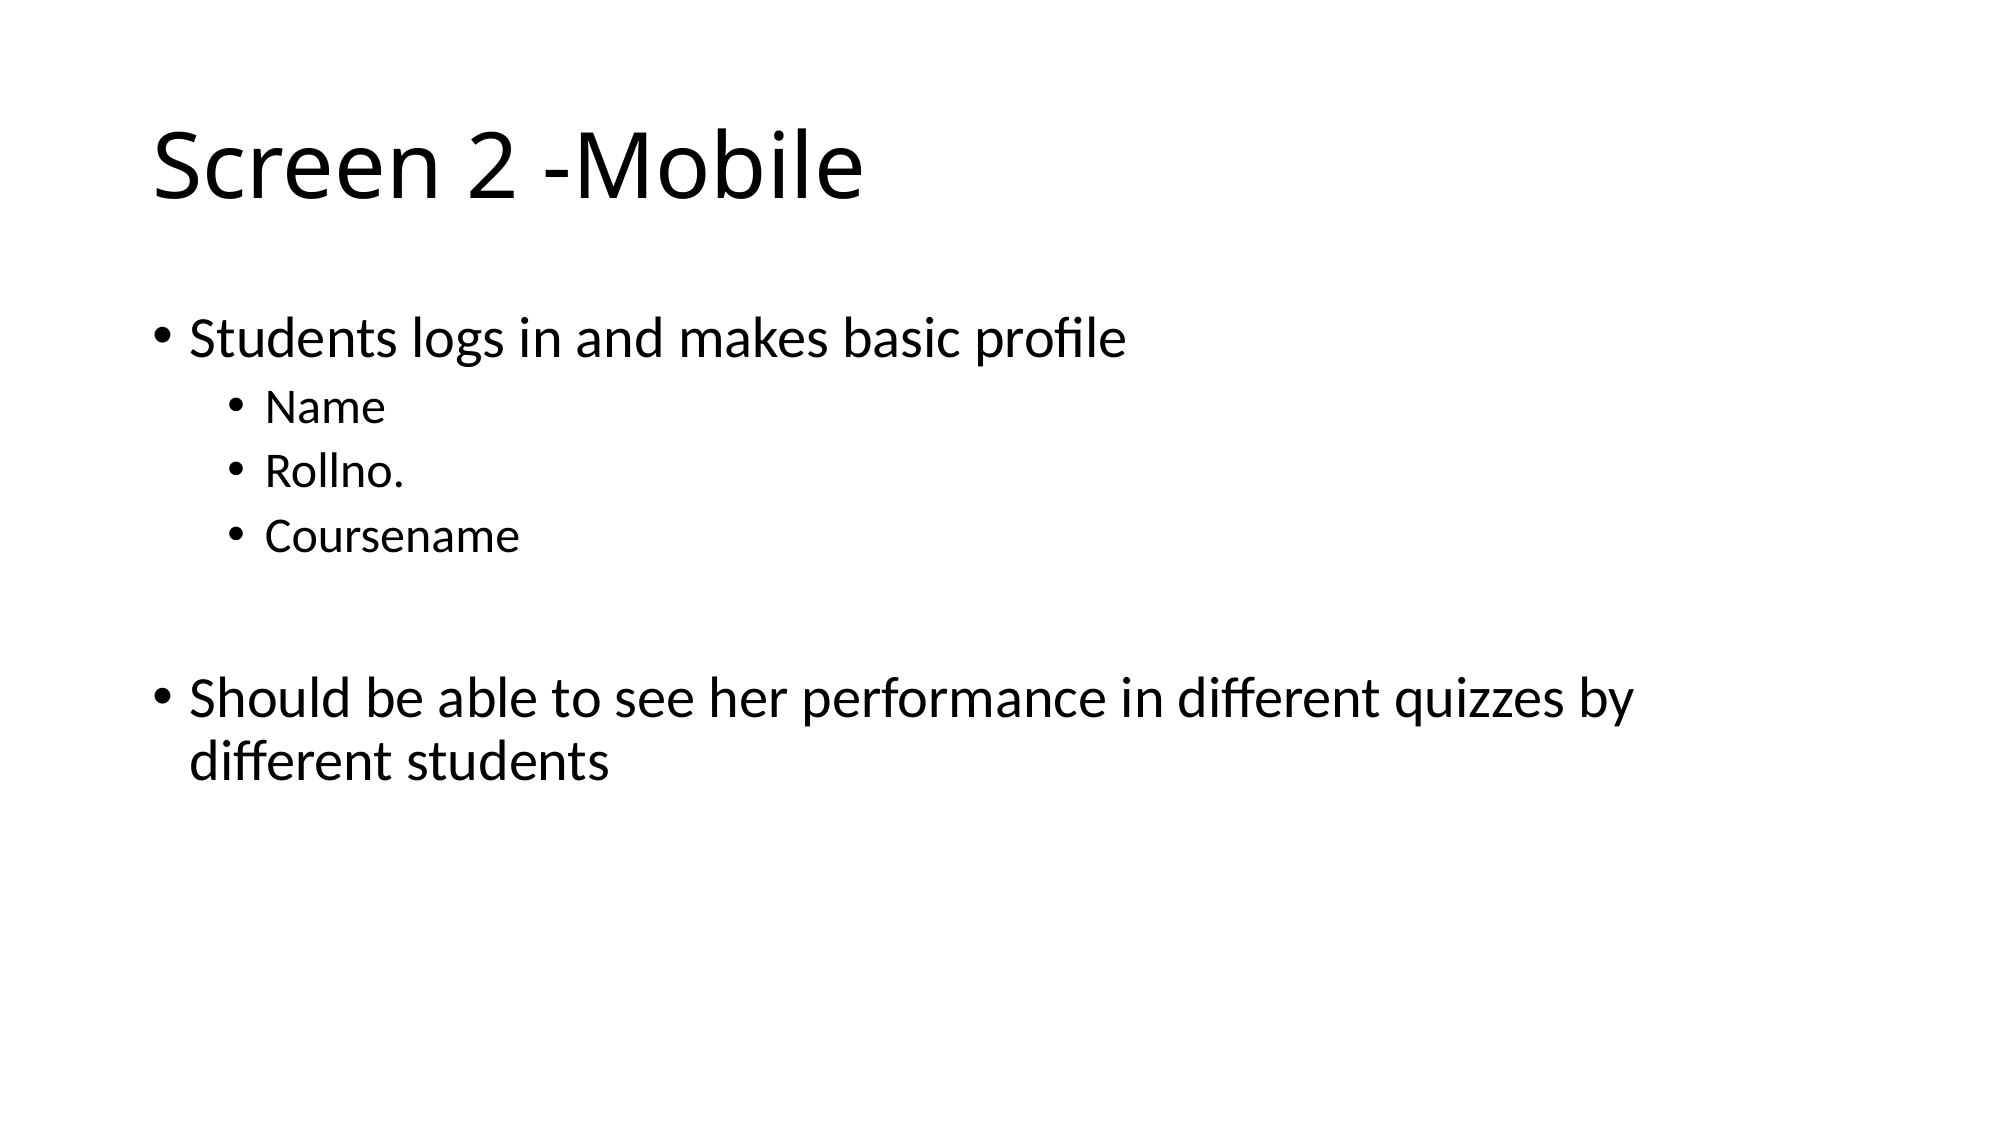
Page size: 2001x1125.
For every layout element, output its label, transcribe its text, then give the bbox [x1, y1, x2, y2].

title Screen 2 -Mobile [137, 59, 1863, 278]
list Students logs in and makes basic profile Name Rollno. Coursename Should be able to see her performance in different quizzes by different students [137, 299, 1863, 1014]
